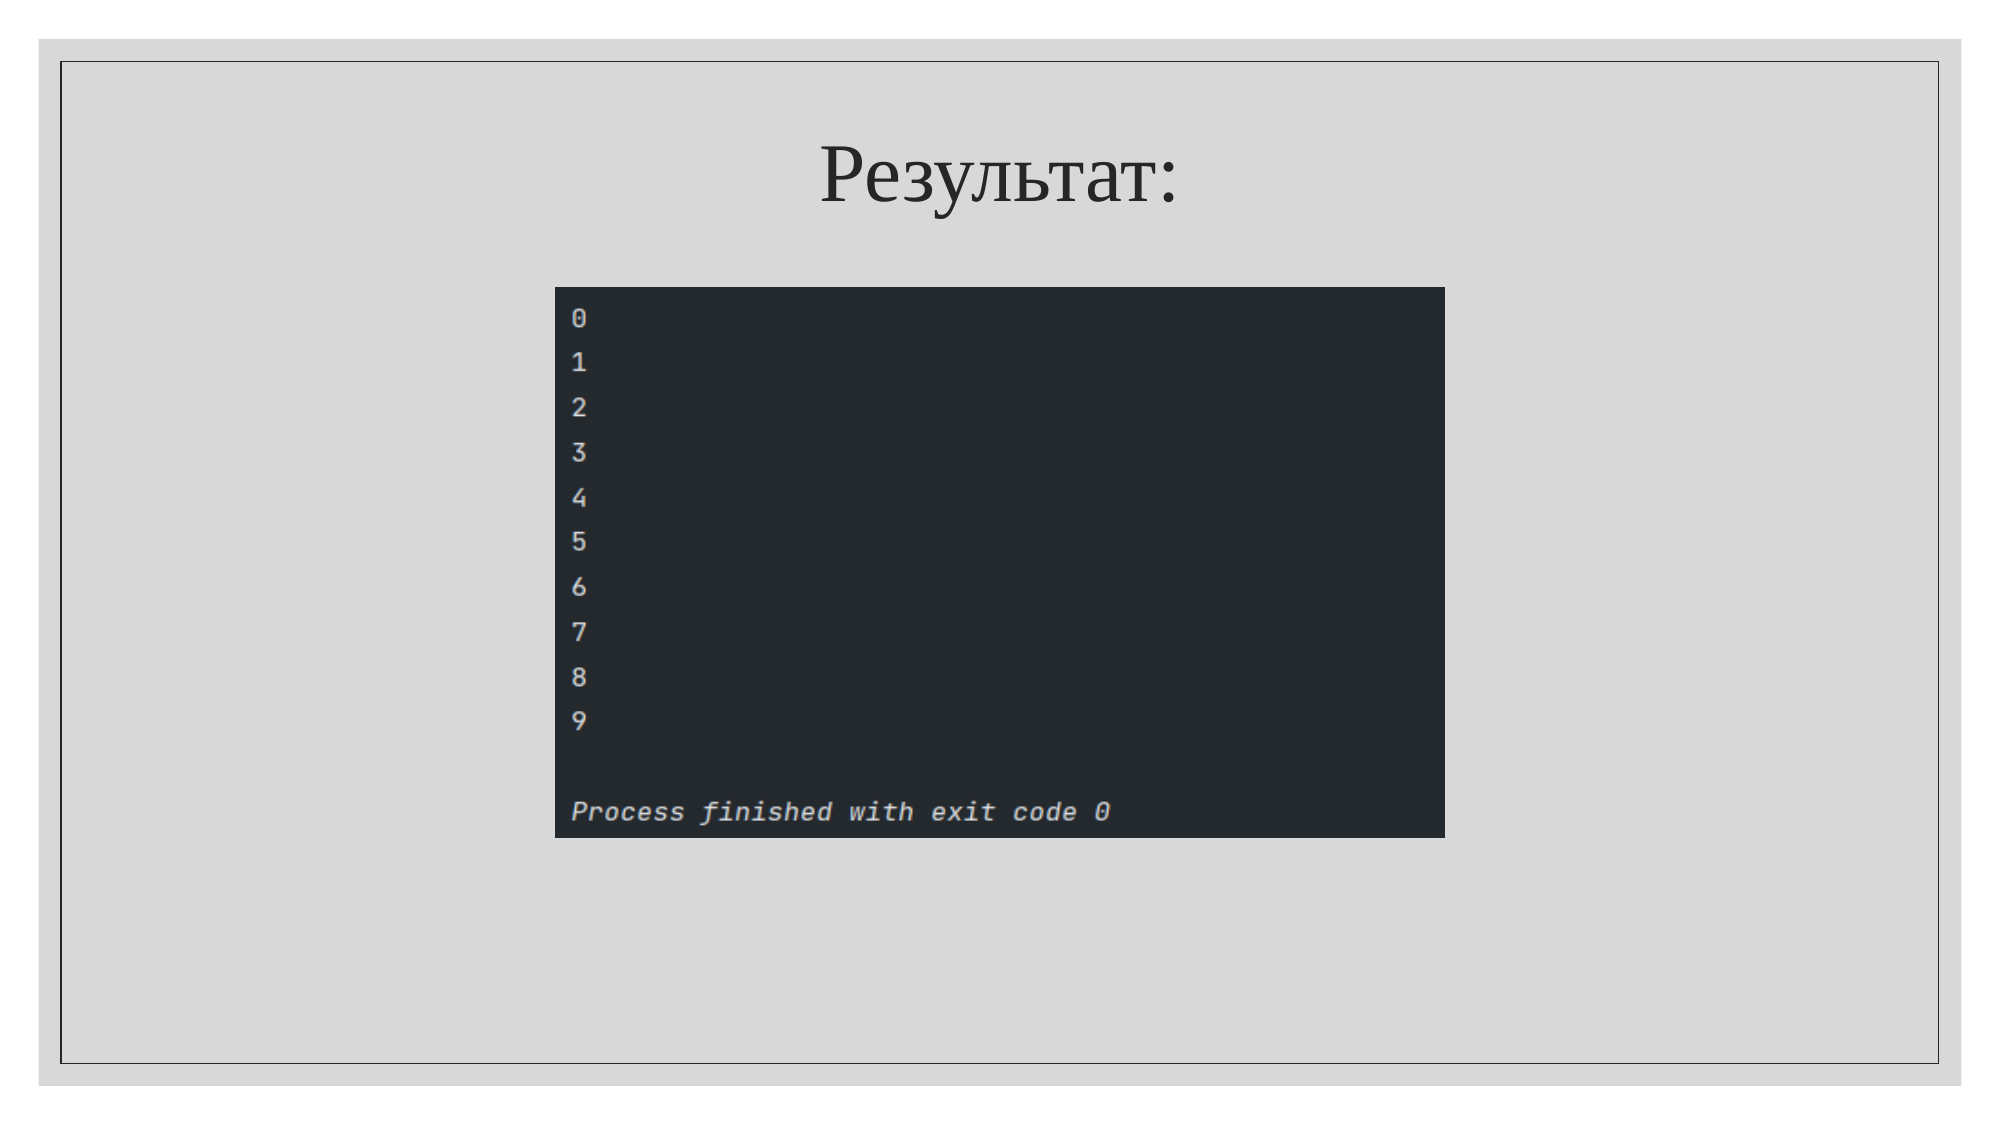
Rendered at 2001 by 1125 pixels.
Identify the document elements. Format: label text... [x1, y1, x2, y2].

picture [555, 287, 1445, 838]
title Результат: [174, 62, 1825, 288]
